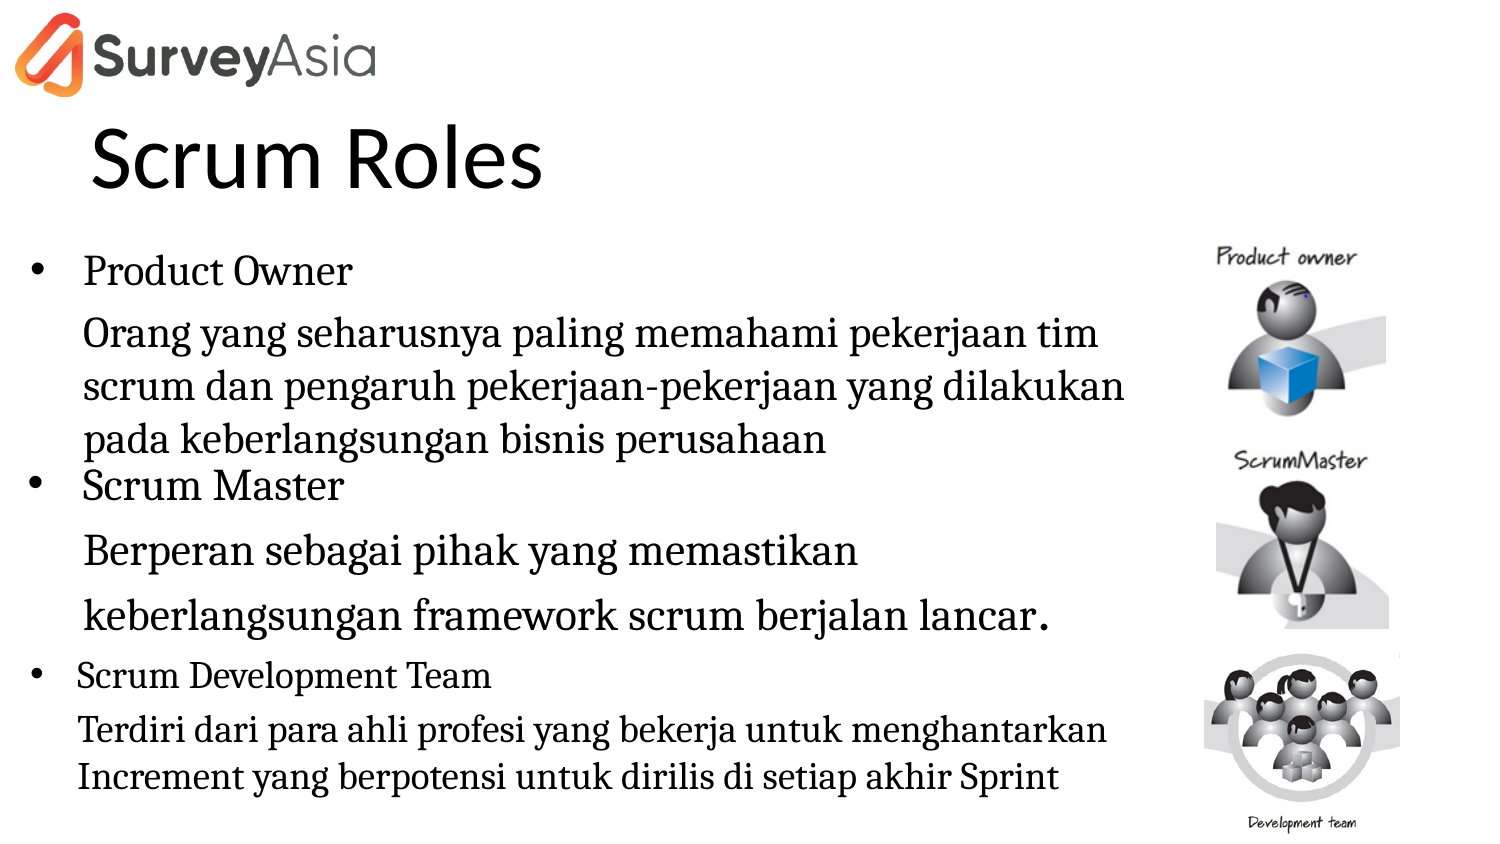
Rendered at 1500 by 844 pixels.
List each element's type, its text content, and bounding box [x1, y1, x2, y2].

text_box Scrum Master Berperan sebagai pihak yang memastikan keberlangsungan framework scrum berjalan lancar. [12, 446, 1163, 653]
picture [14, 11, 376, 98]
list Product Owner Orang yang seharusnya paling memahami pekerjaan tim scrum dan pengaruh pekerjaan-pekerjaan yang dilakukan pada keberlangsungan bisnis perusahaan [15, 234, 1150, 446]
picture [1204, 652, 1401, 838]
picture [1194, 223, 1386, 423]
text_box Scrum Development Team Terdiri dari para ahli profesi yang bekerja untuk menghantarkan Increment yang berpotensi untuk dirilis di setiap akhir Sprint [15, 653, 1163, 844]
title Scrum Roles [75, 81, 1425, 222]
picture [1216, 434, 1389, 630]
